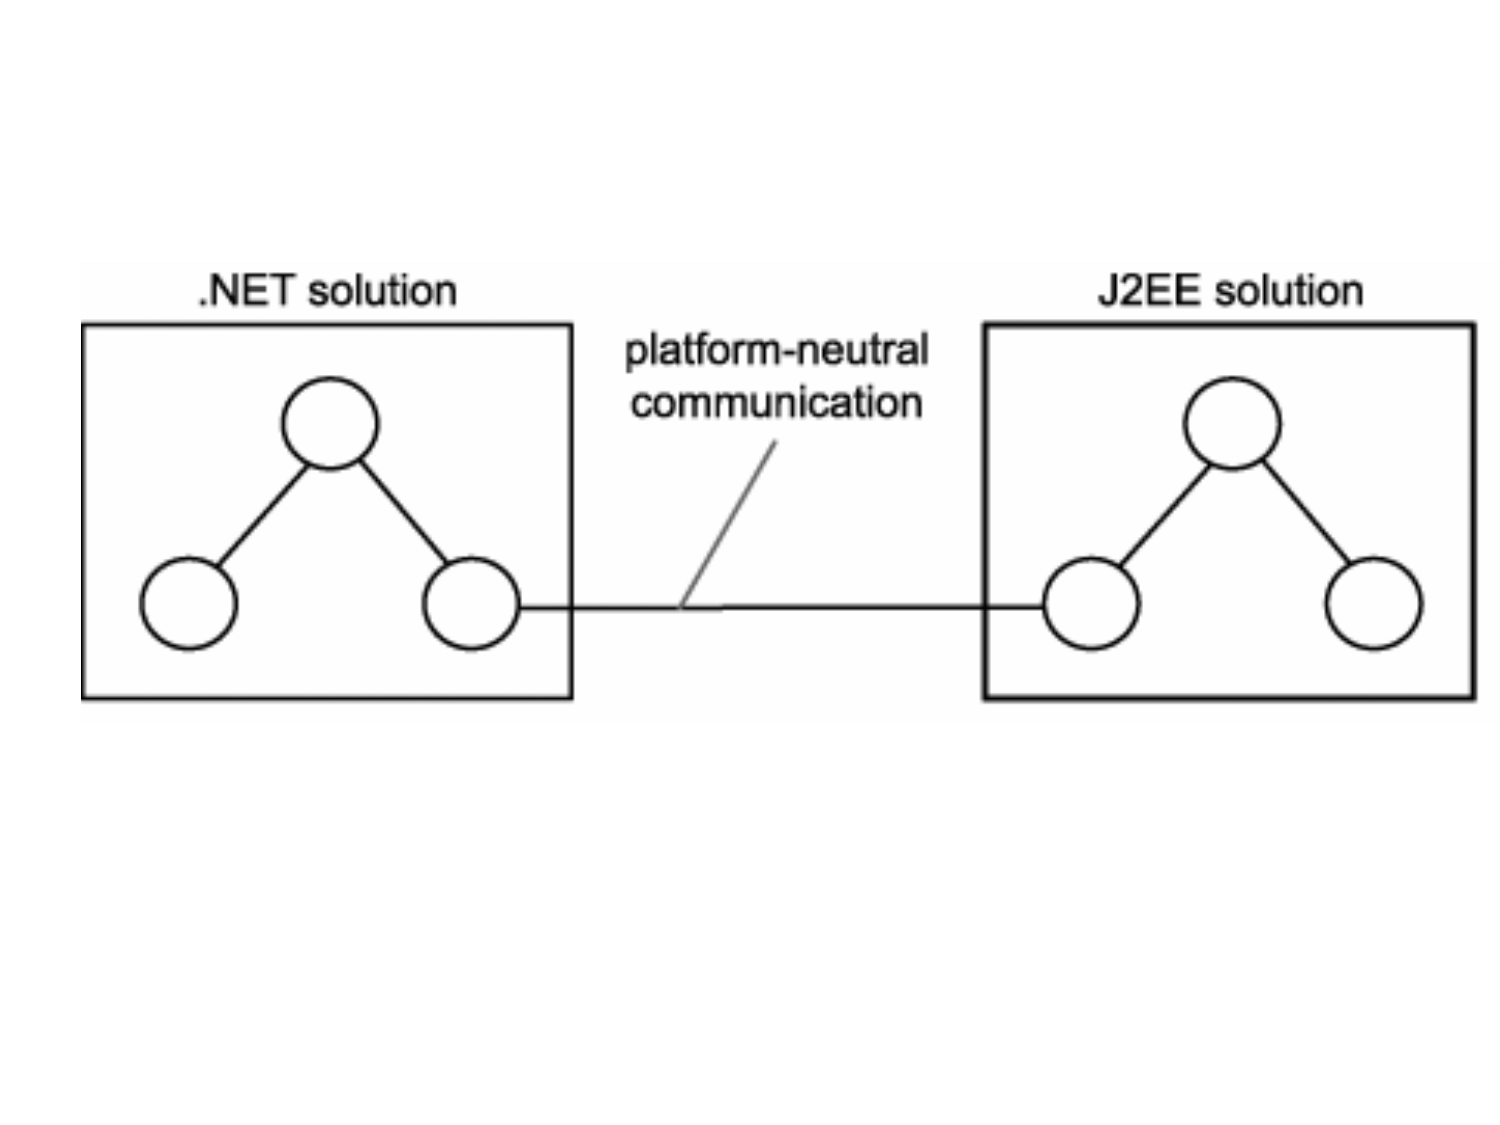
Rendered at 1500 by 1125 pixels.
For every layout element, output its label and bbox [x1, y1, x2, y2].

picture [80, 262, 1500, 723]
